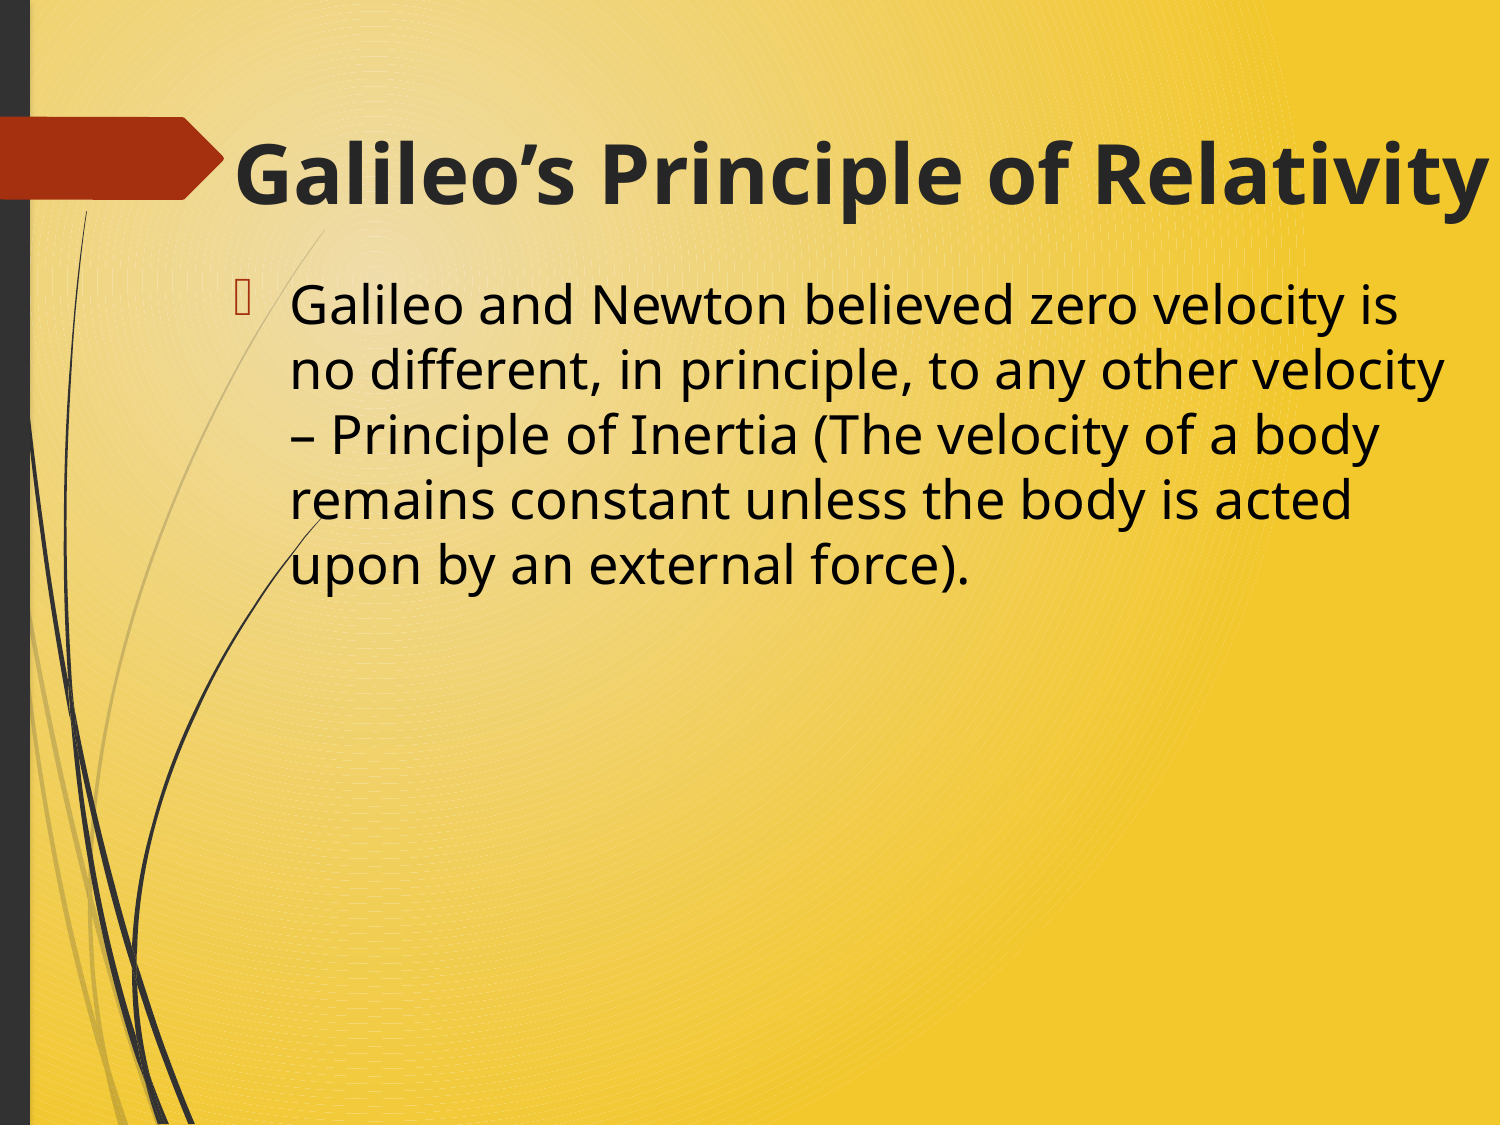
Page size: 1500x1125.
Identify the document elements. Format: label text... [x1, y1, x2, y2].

title Galileo’s Principle of Relativity [218, 113, 1500, 302]
list Galileo and Newton believed zero velocity is no different, in principle, to any other velocity – Principle of Inertia (The velocity of a body remains constant unless the body is acted upon by an external force). [218, 262, 1483, 1118]
